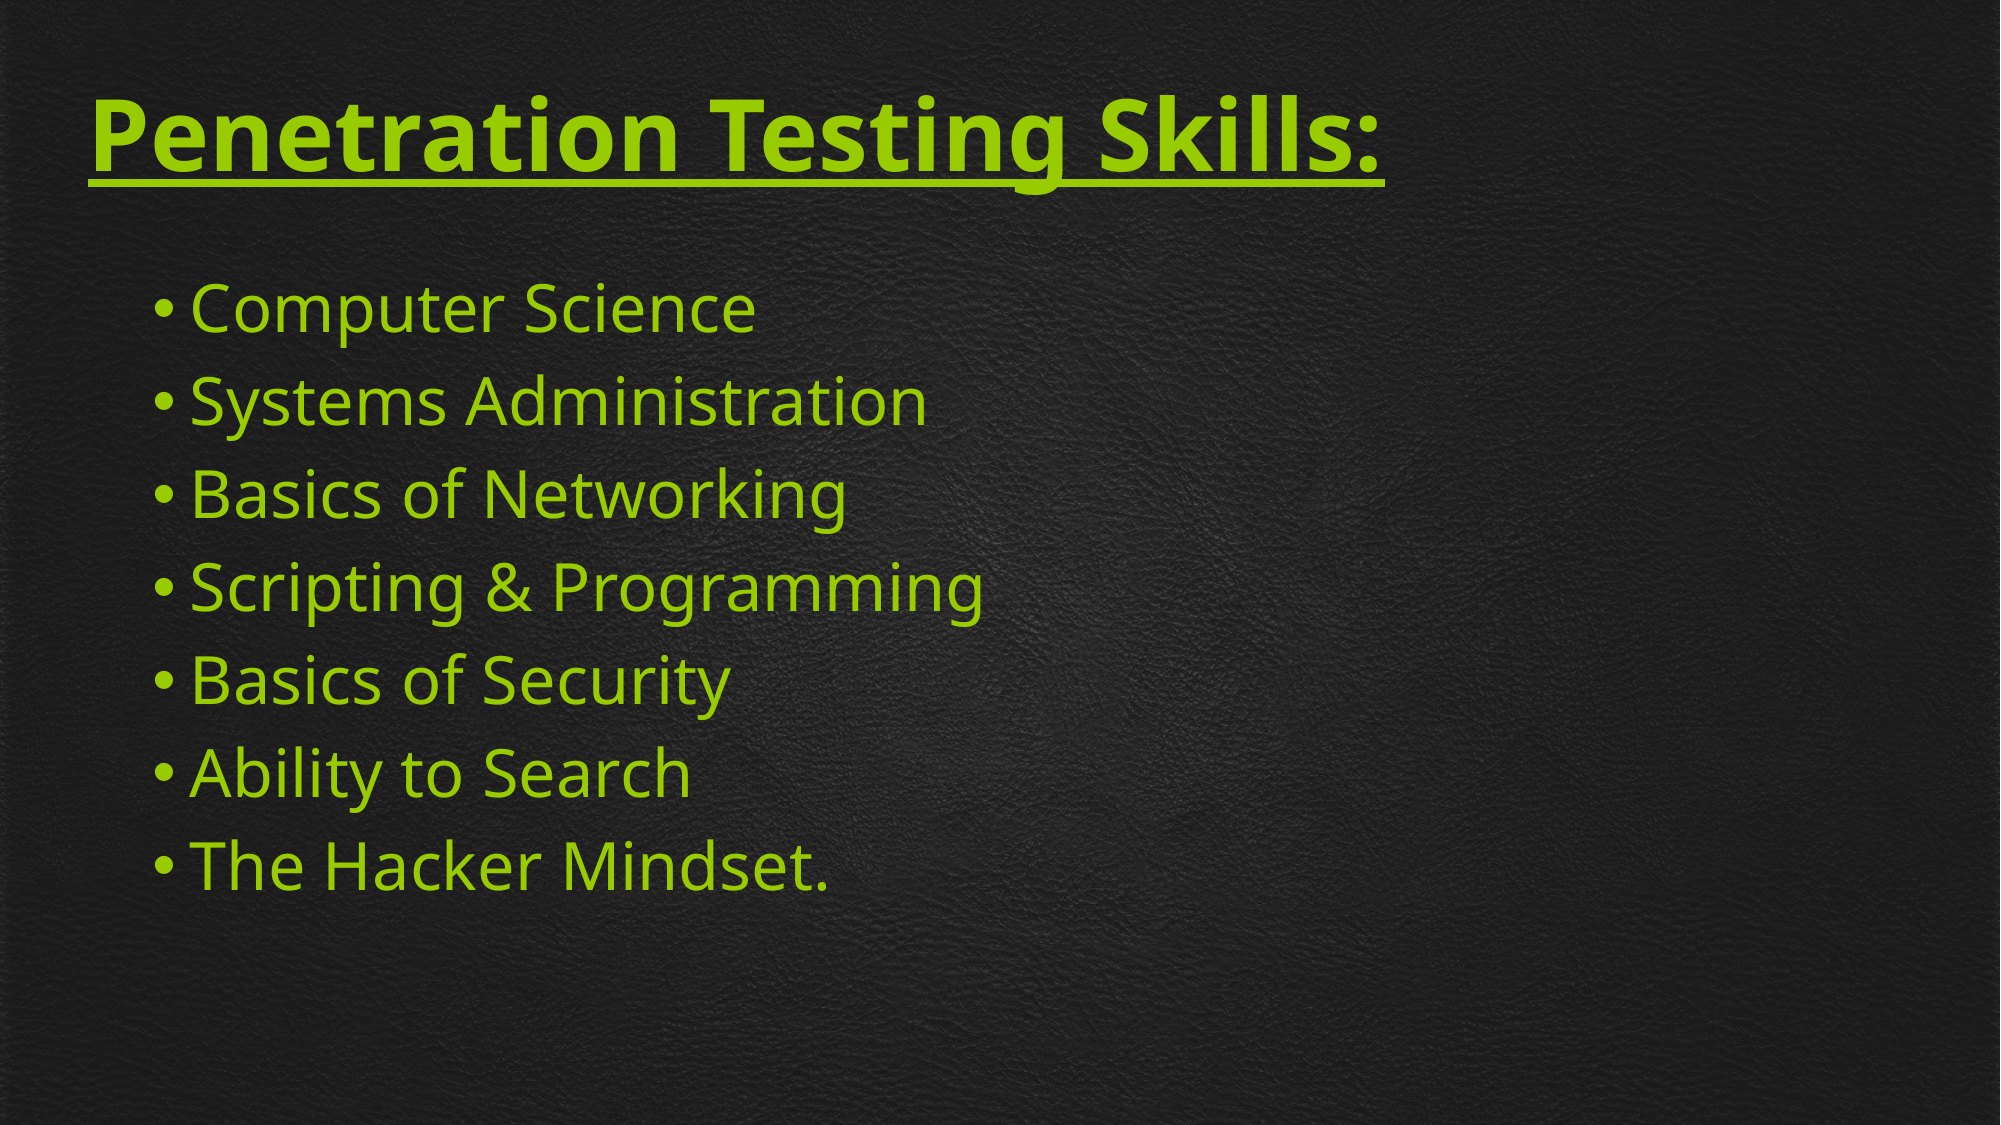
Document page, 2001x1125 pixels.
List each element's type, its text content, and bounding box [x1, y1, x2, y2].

title Penetration Testing Skills: [72, 62, 1602, 217]
list Computer Science Systems Administration Basics of Networking Scripting & Programming Basics of Security Ability to Search The Hacker Mindset. [137, 267, 1863, 1014]
